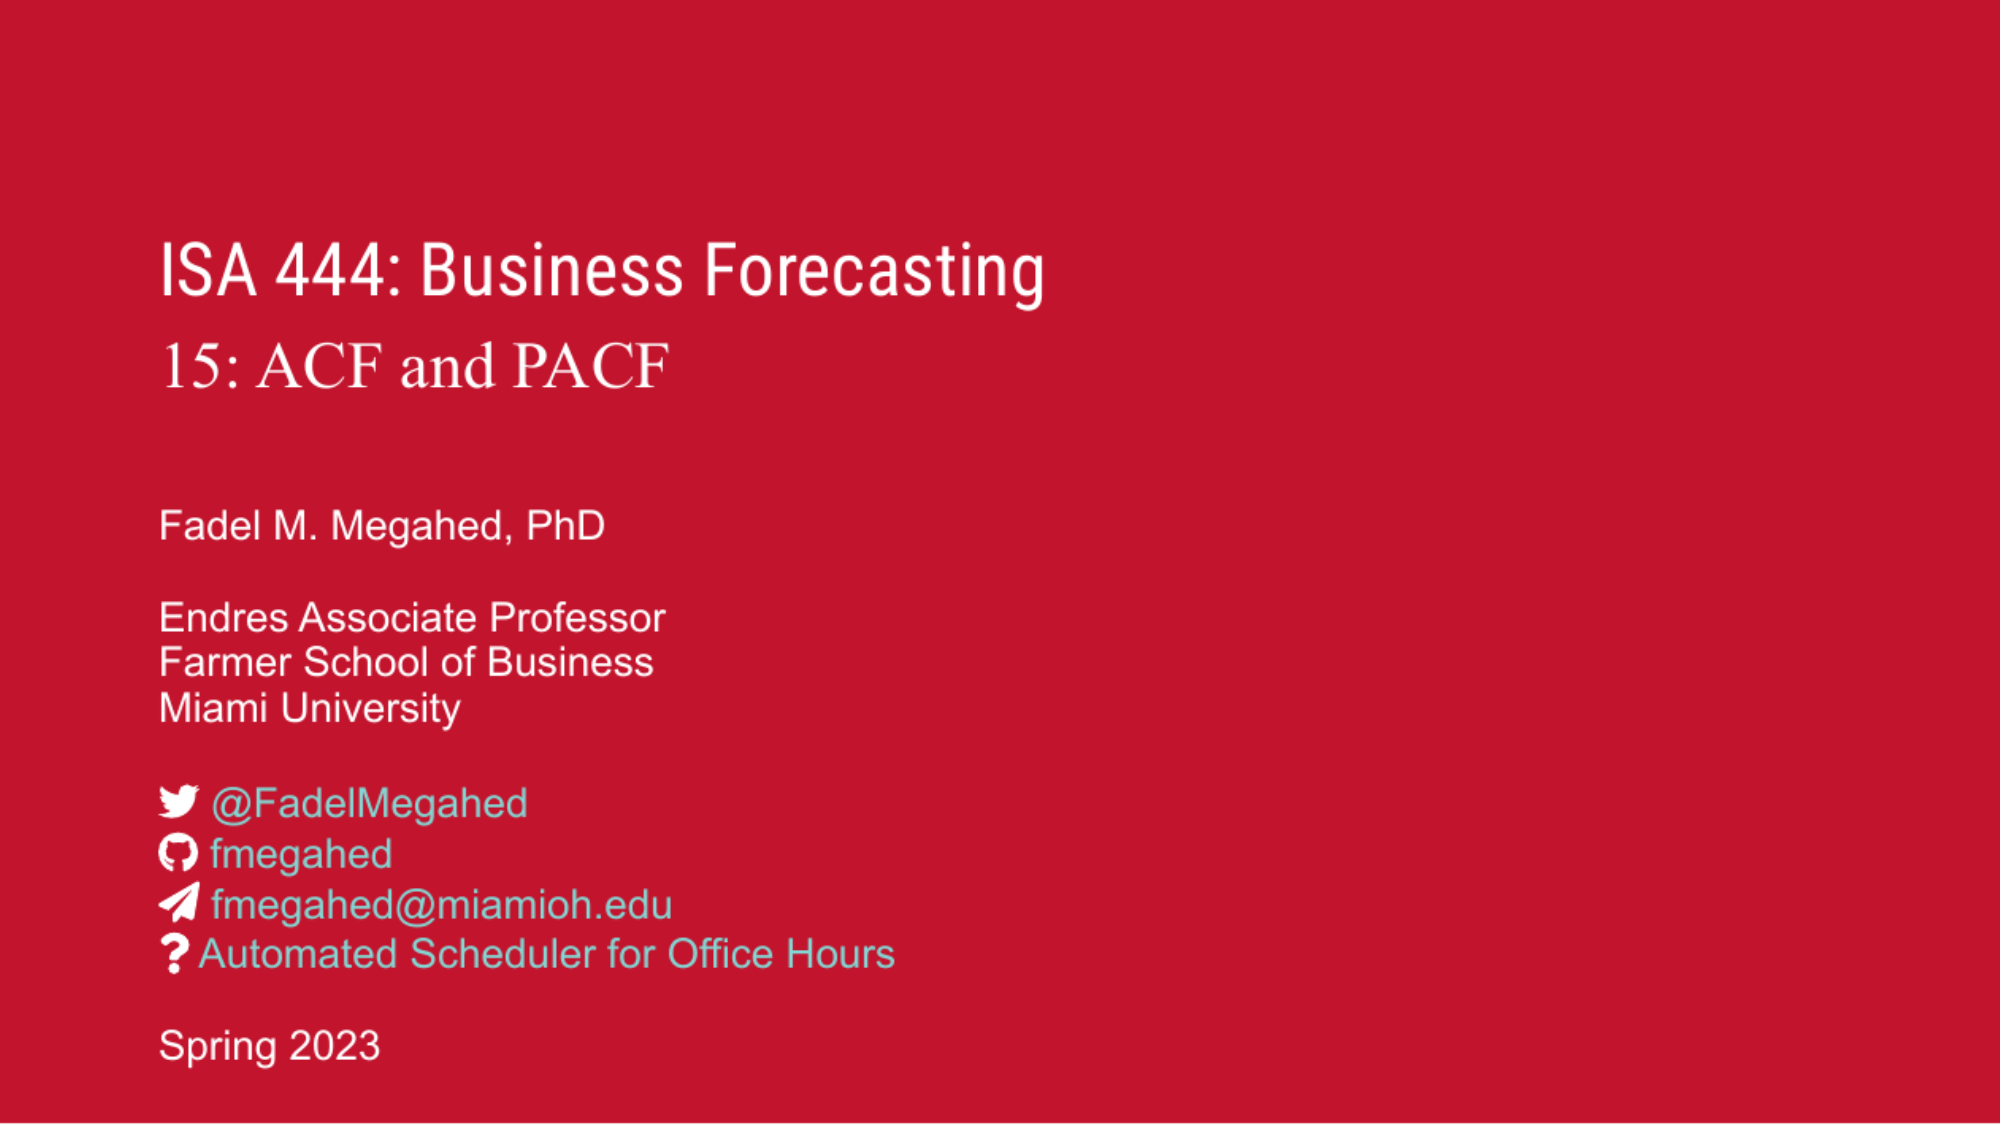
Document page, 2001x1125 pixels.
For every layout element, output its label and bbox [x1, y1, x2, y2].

list [0, 0, 2000, 1125]
